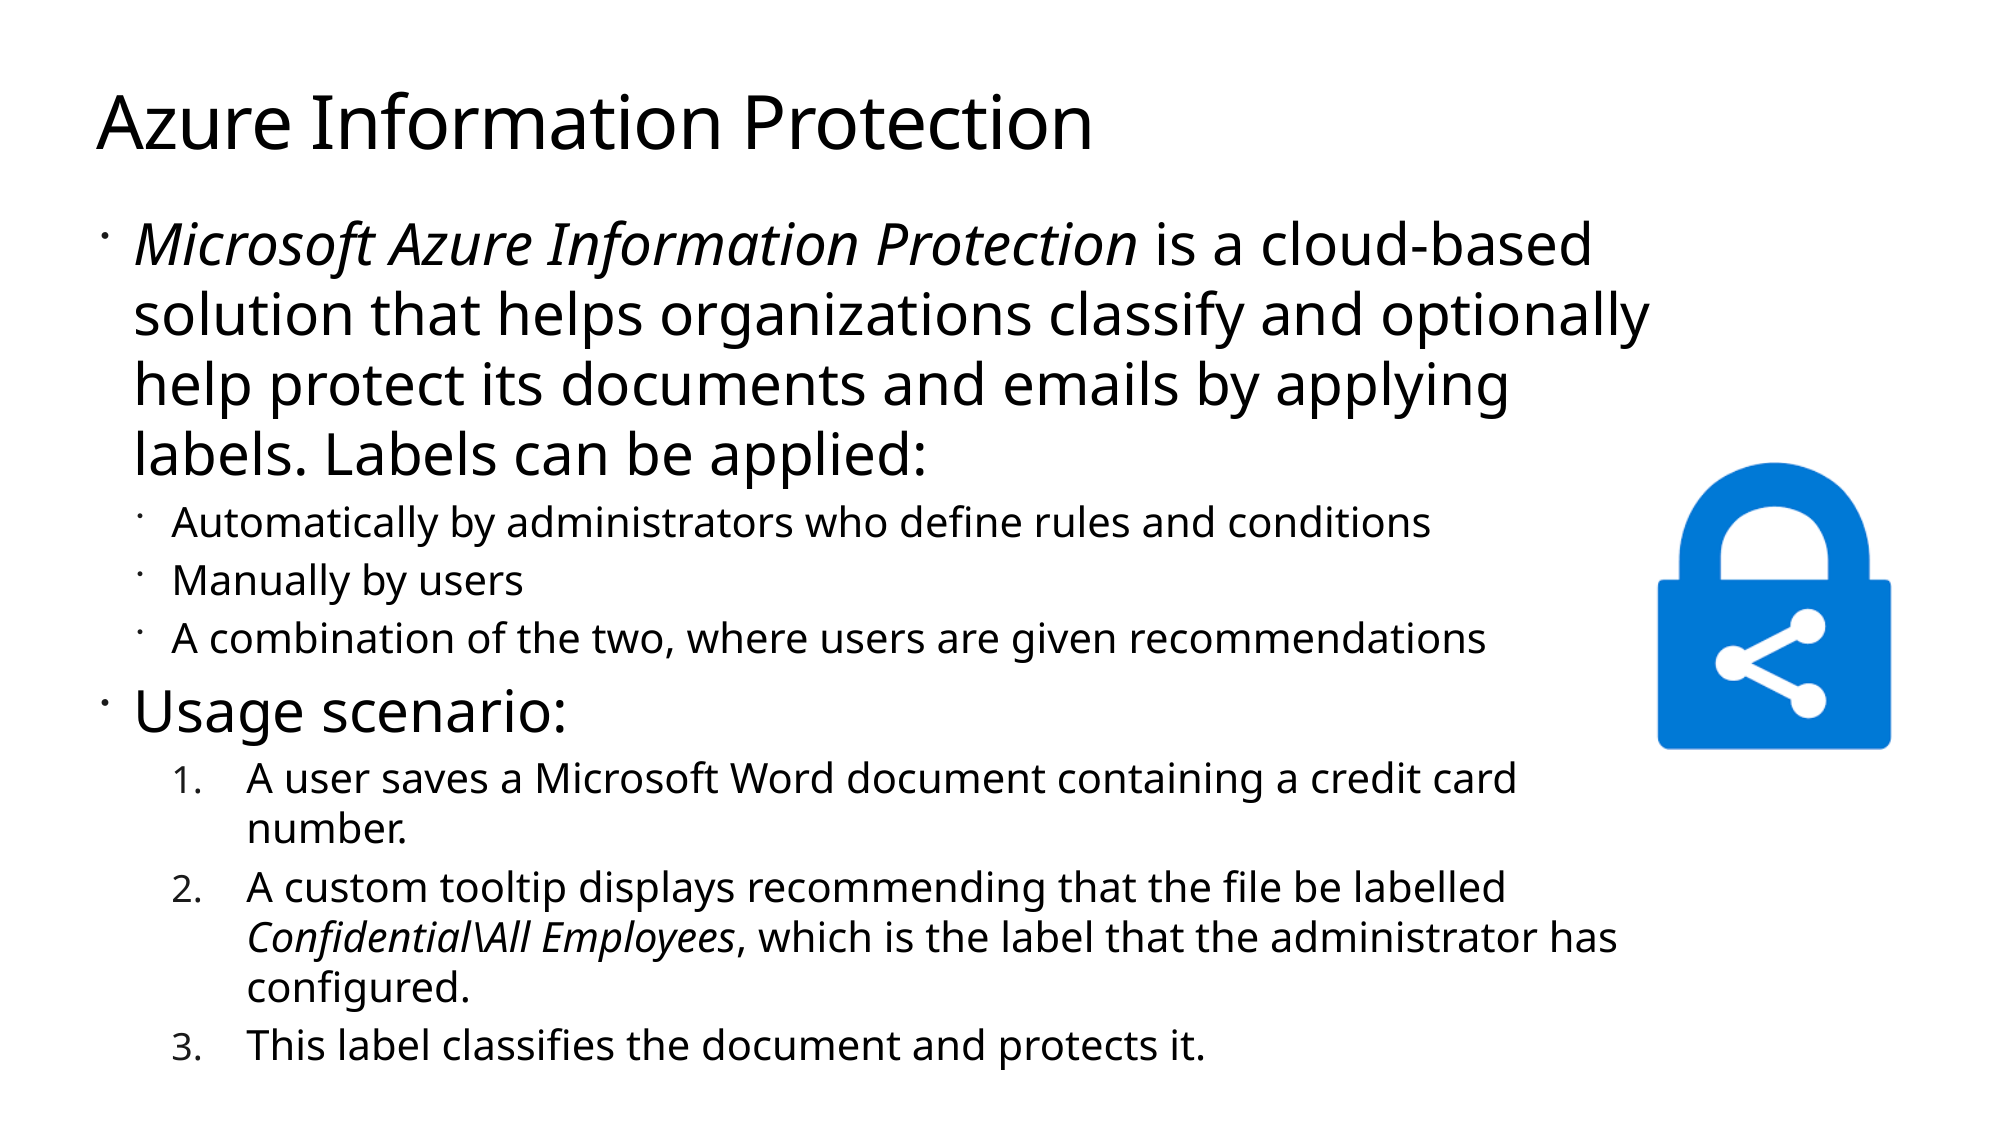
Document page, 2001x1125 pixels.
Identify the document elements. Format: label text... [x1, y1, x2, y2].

list Microsoft Azure Information Protection is a cloud-based solution that helps organizations classify and optionally help protect its documents and emails by applying labels. Labels can be applied: Automatically by administrators who define rules and conditions Manually by users A combination of the two, where users are given recommendations Usage scenario: A user saves a Microsoft Word document containing a credit card number. A custom tooltip displays recommending that the file be labelled Confidential\All Employees, which is the label that the administrator has configured. This label classifies the document and protects it. [96, 207, 1677, 1050]
picture [1630, 462, 1919, 751]
title Azure Information Protection [96, 75, 1904, 166]
